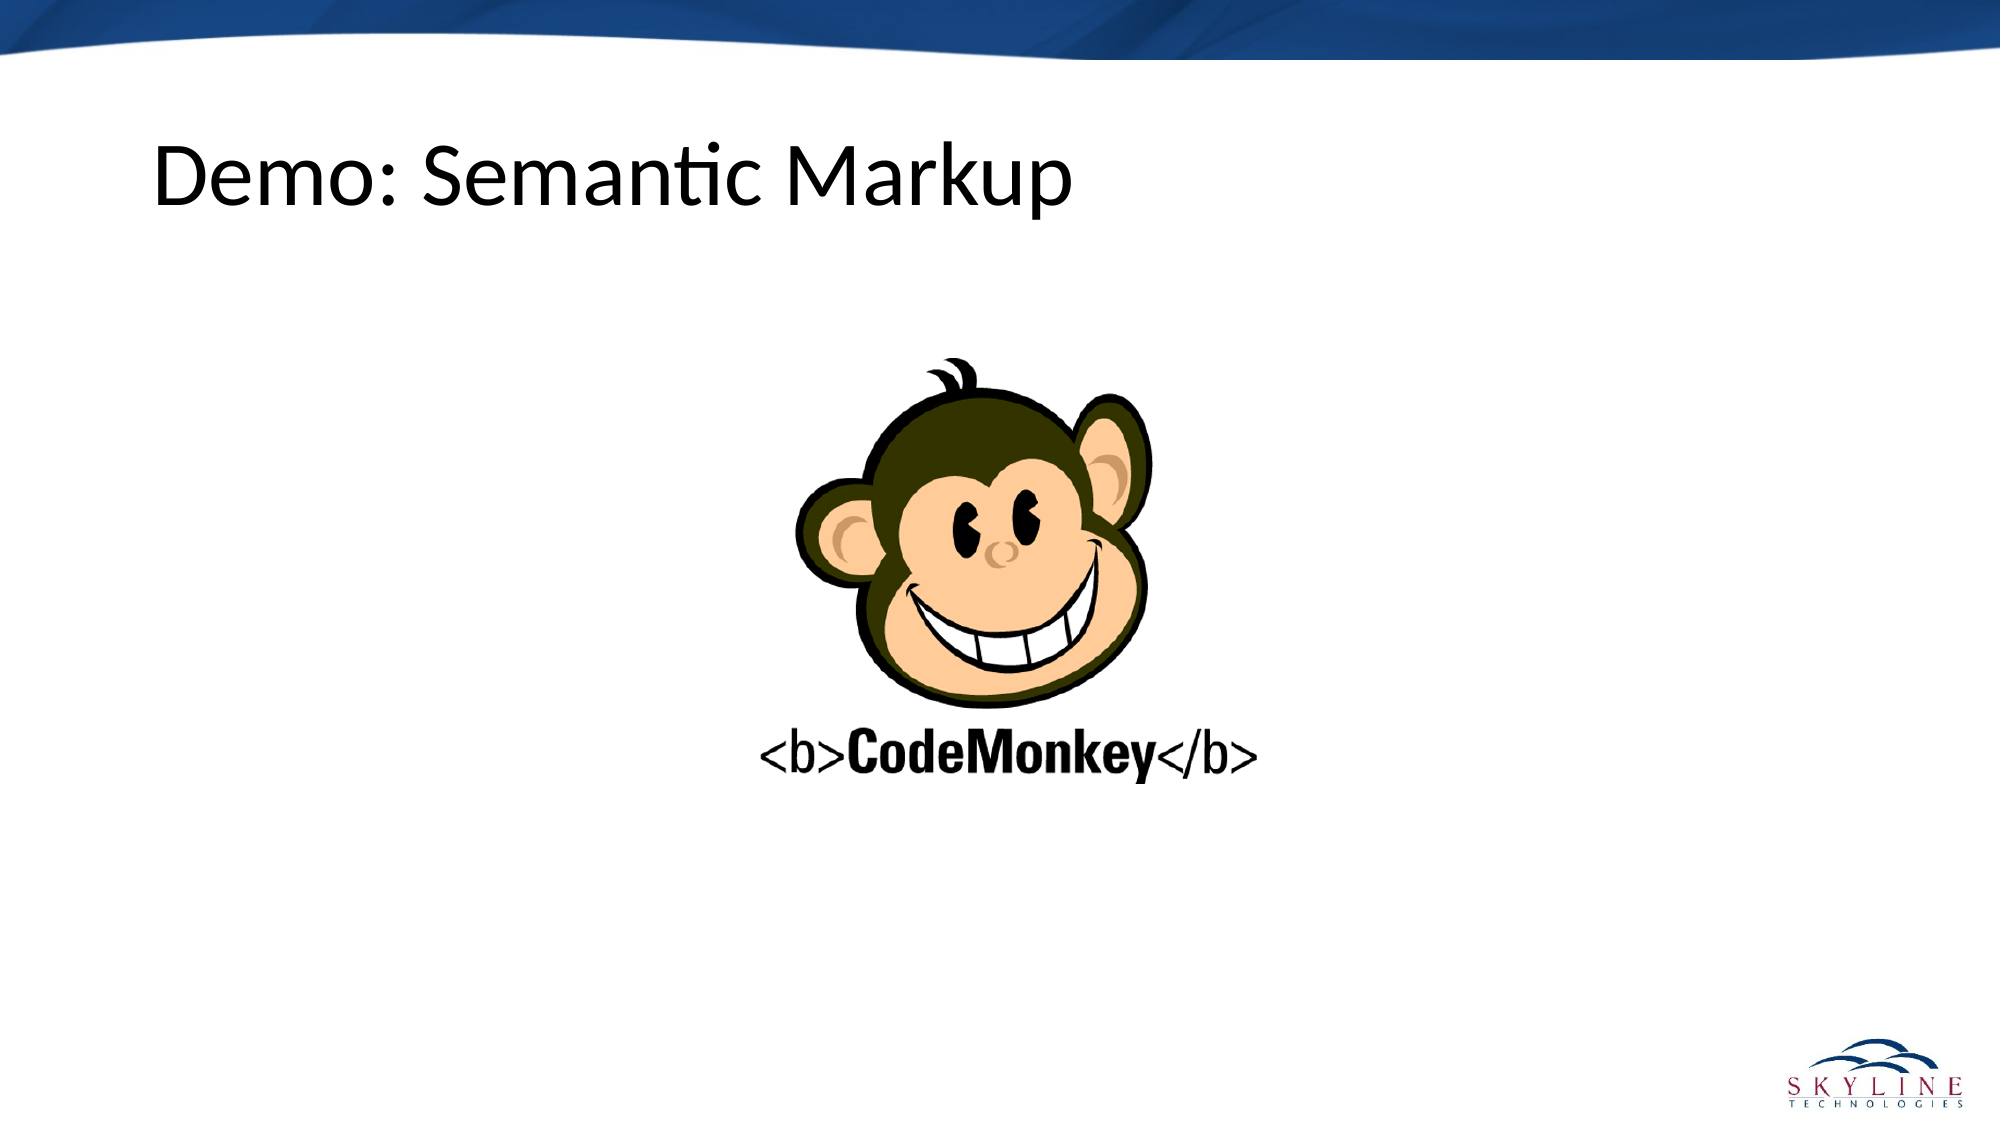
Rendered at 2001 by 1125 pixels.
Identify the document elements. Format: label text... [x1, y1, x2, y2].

picture [1787, 1035, 1963, 1111]
picture [755, 352, 1264, 790]
title Demo: Semantic Markup [137, 59, 1863, 278]
picture [0, 0, 2000, 60]
